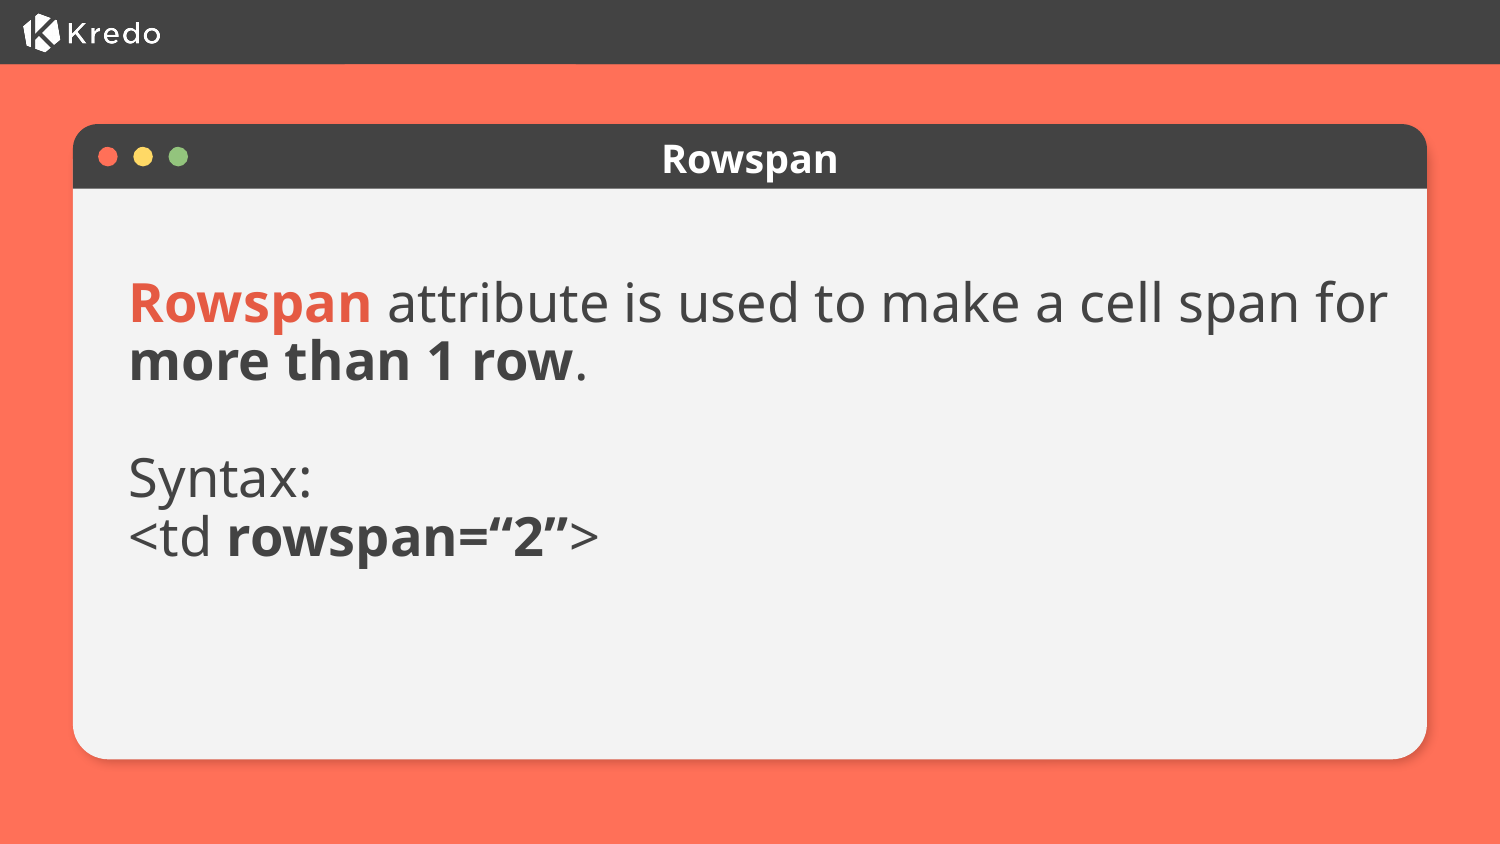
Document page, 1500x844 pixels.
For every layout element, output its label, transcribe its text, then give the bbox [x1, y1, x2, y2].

text_box [575, 0, 806, 65]
text_box [1268, 0, 1500, 65]
text_box [806, 0, 1037, 65]
text_box Rowspan [301, 118, 1199, 194]
text_box [1037, 0, 1268, 65]
text_box Rowspan attribute is used to make a cell span for more than 1 row. Syntax: <td rowspan=“2”> [113, 260, 1412, 583]
text_box [345, 0, 575, 65]
picture [13, 4, 169, 59]
text_box [113, 0, 345, 65]
text_box [0, 0, 113, 65]
